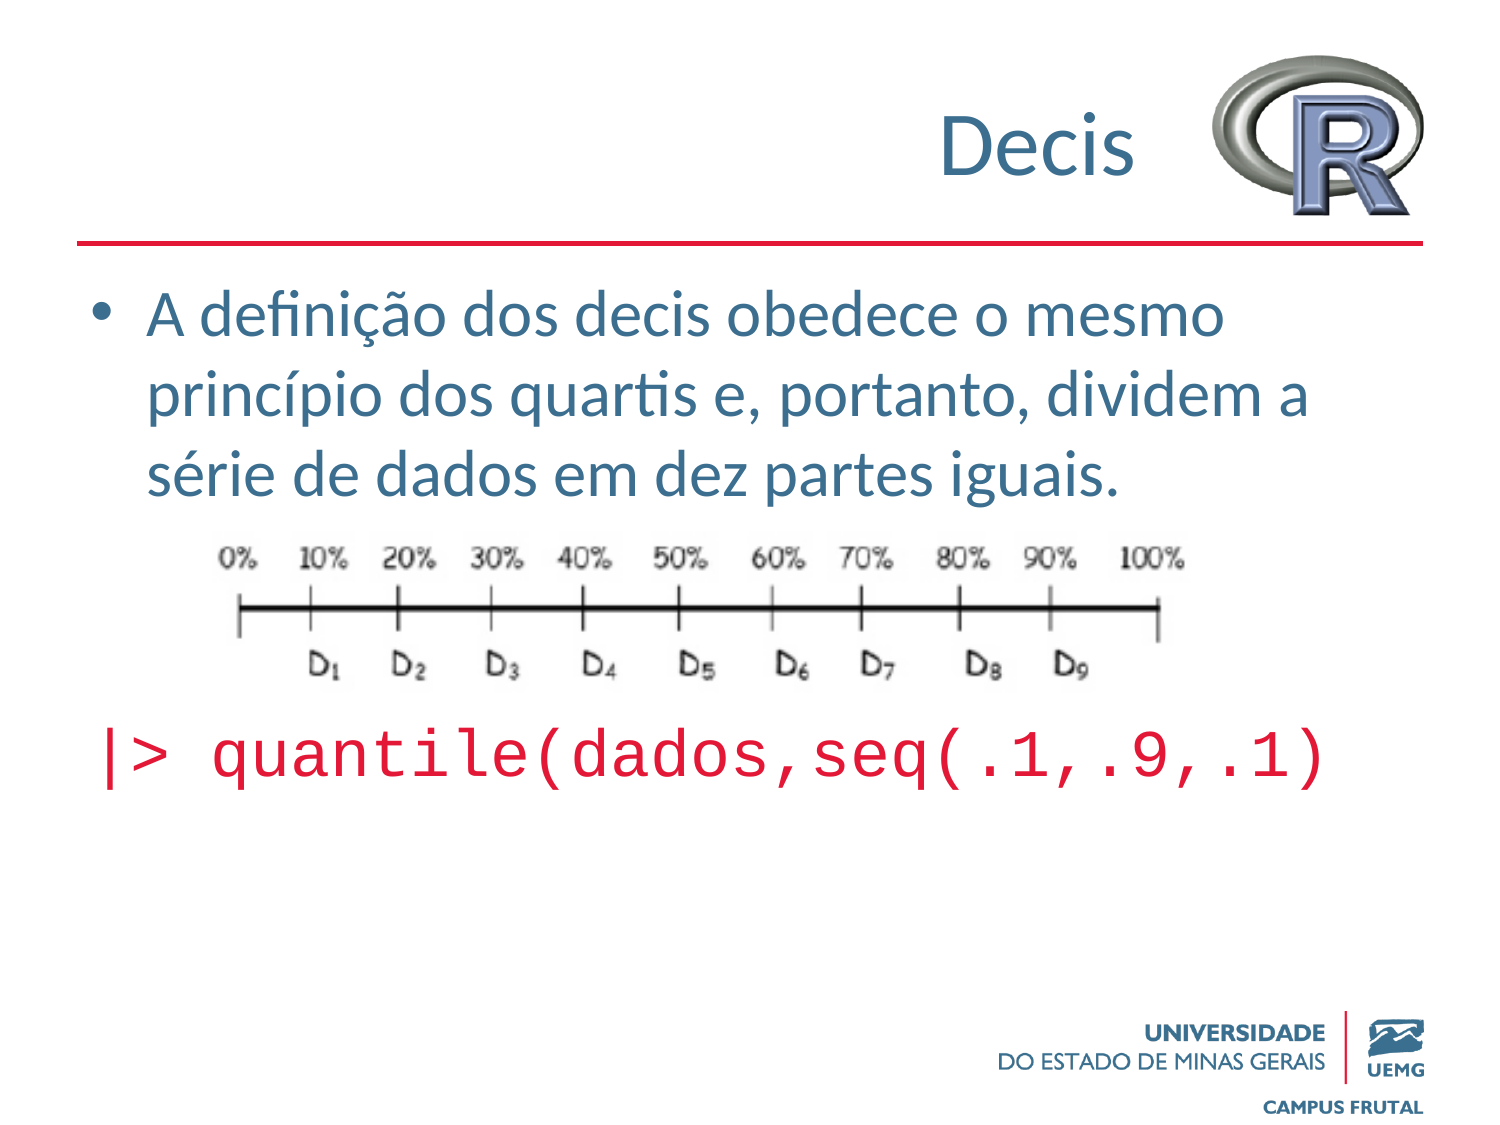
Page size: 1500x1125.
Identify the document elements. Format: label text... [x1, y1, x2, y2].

picture [999, 1011, 1424, 1118]
list A definição dos decis obedece o mesmo princípio dos quartis e, portanto, dividem a série de dados em dez partes iguais. |> quantile(dados,seq(.1,.9,.1) [75, 262, 1425, 1005]
title Decis [75, 45, 1152, 233]
picture [1211, 54, 1424, 216]
picture [199, 512, 1213, 701]
